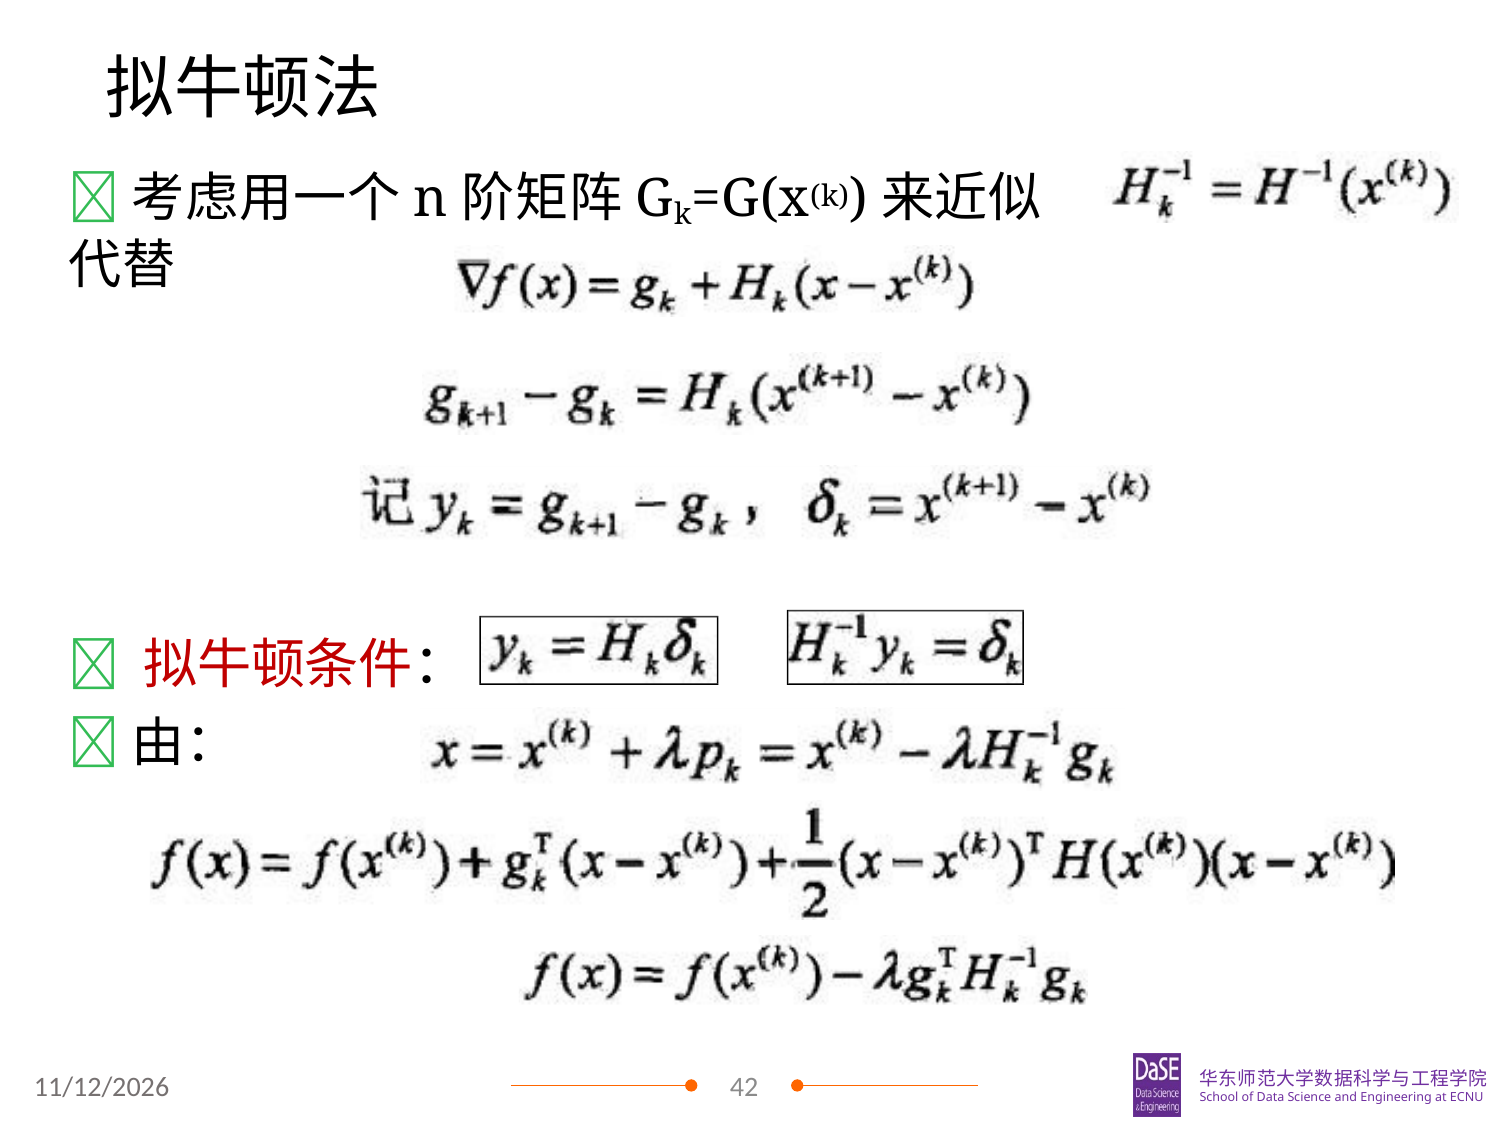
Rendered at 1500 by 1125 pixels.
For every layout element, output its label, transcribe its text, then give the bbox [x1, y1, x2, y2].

text_box [518, 935, 1088, 1018]
picture [1133, 1053, 1181, 1117]
text_box [479, 615, 719, 685]
text_box [422, 352, 1034, 435]
text_box [789, 612, 1022, 683]
text_box [454, 245, 980, 317]
text_box  拟牛顿条件： 由： [65, 628, 460, 772]
title 拟牛顿法 [103, 0, 1397, 179]
text_box [1104, 151, 1459, 223]
text_box [481, 618, 716, 683]
text_box 考虑用一个n阶矩阵Gk=G(x(k))来近似代替 [65, 163, 1093, 295]
text_box [786, 609, 1024, 685]
text_box [149, 800, 1395, 920]
text_box [420, 707, 1125, 791]
text_box [359, 465, 1153, 542]
